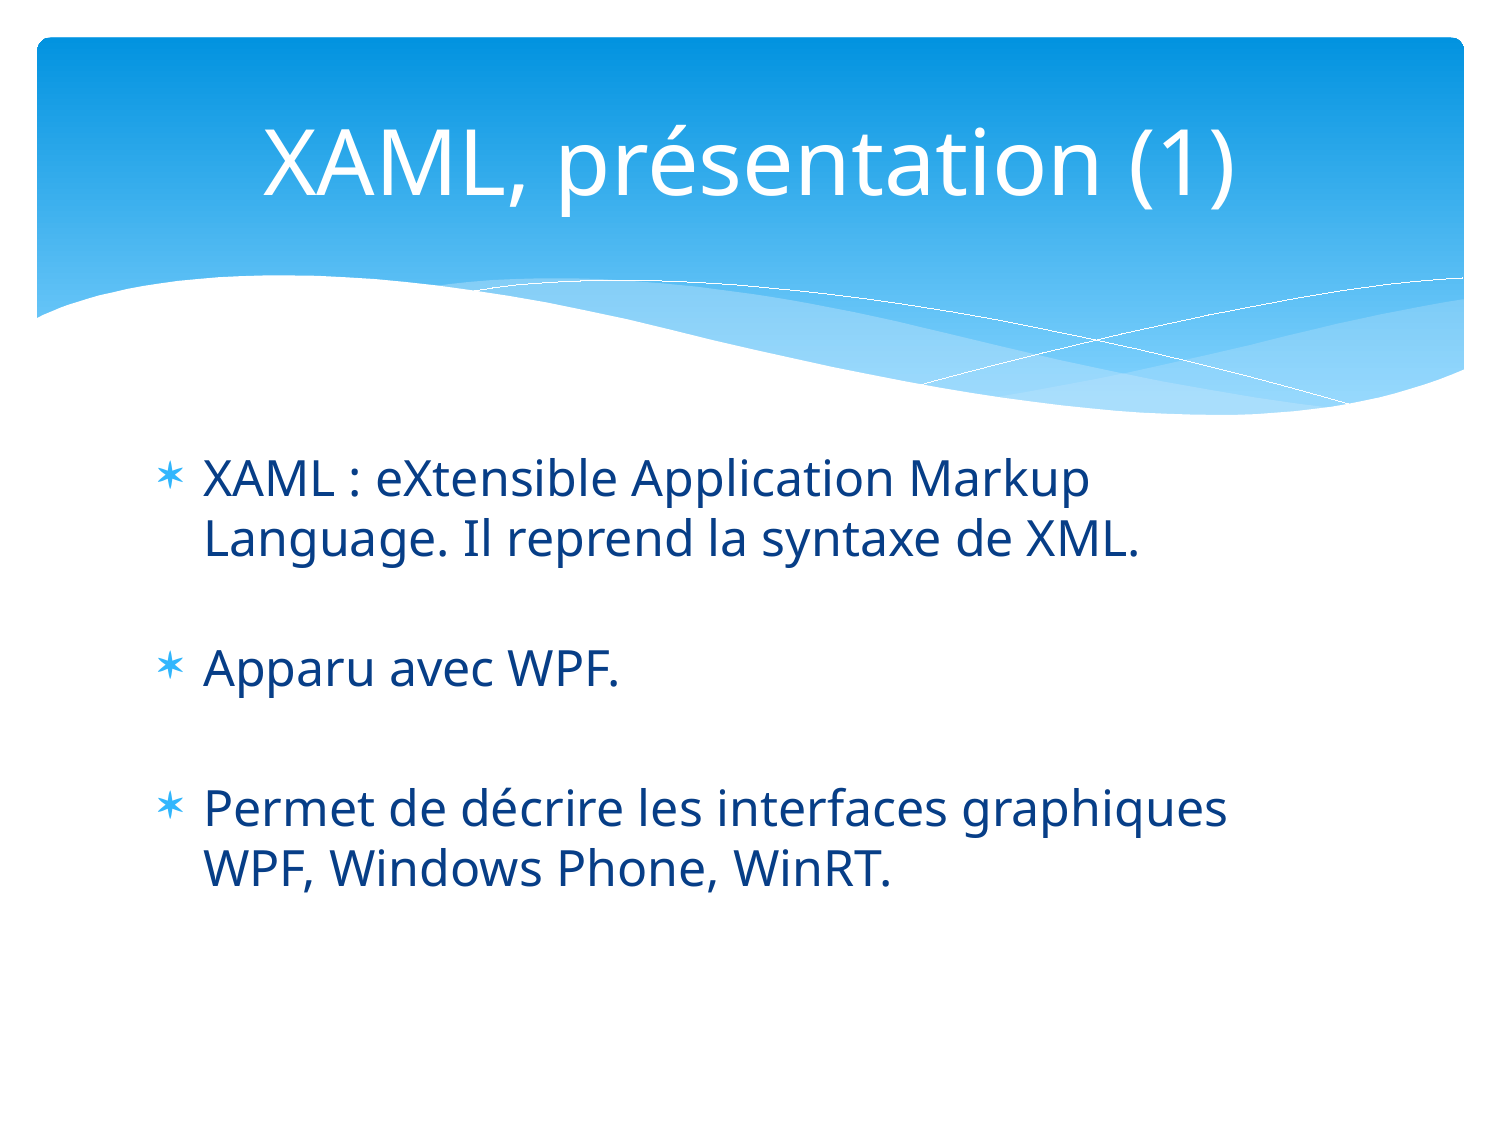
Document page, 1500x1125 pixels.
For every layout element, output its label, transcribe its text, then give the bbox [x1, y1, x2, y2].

list XAML : eXtensible Application Markup Language. Il reprend la syntaxe de XML. Apparu avec WPF. Permet de décrire les interfaces graphiques WPF, Windows Phone, WinRT. [143, 438, 1359, 1005]
title XAML, présentation (1) [75, 55, 1425, 261]
